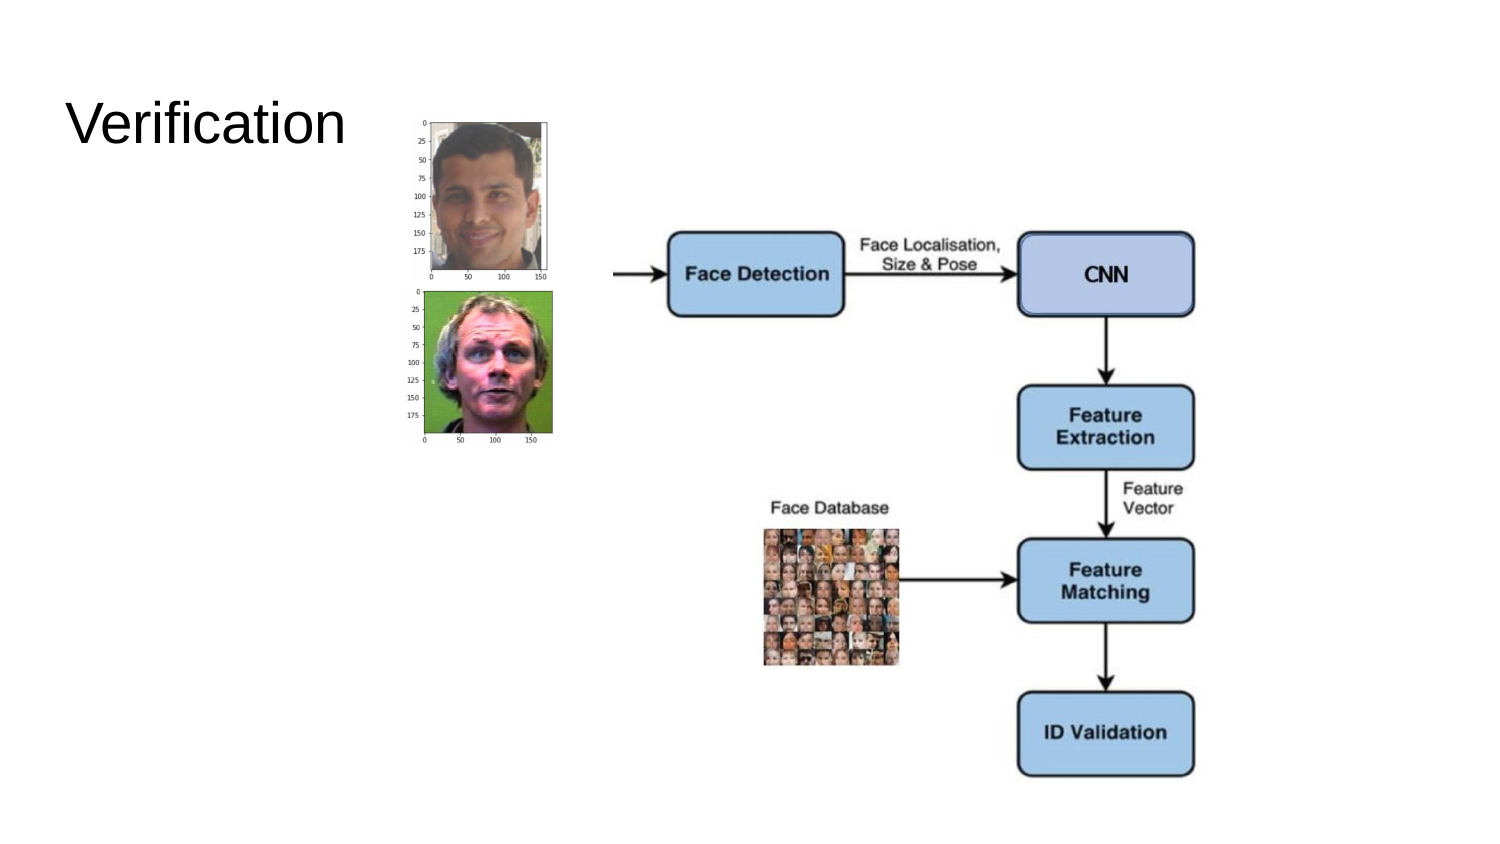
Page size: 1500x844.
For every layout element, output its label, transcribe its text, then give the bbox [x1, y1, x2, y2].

picture [410, 118, 548, 280]
picture [405, 287, 554, 443]
picture [613, 223, 1202, 783]
title Verification [63, 82, 353, 226]
